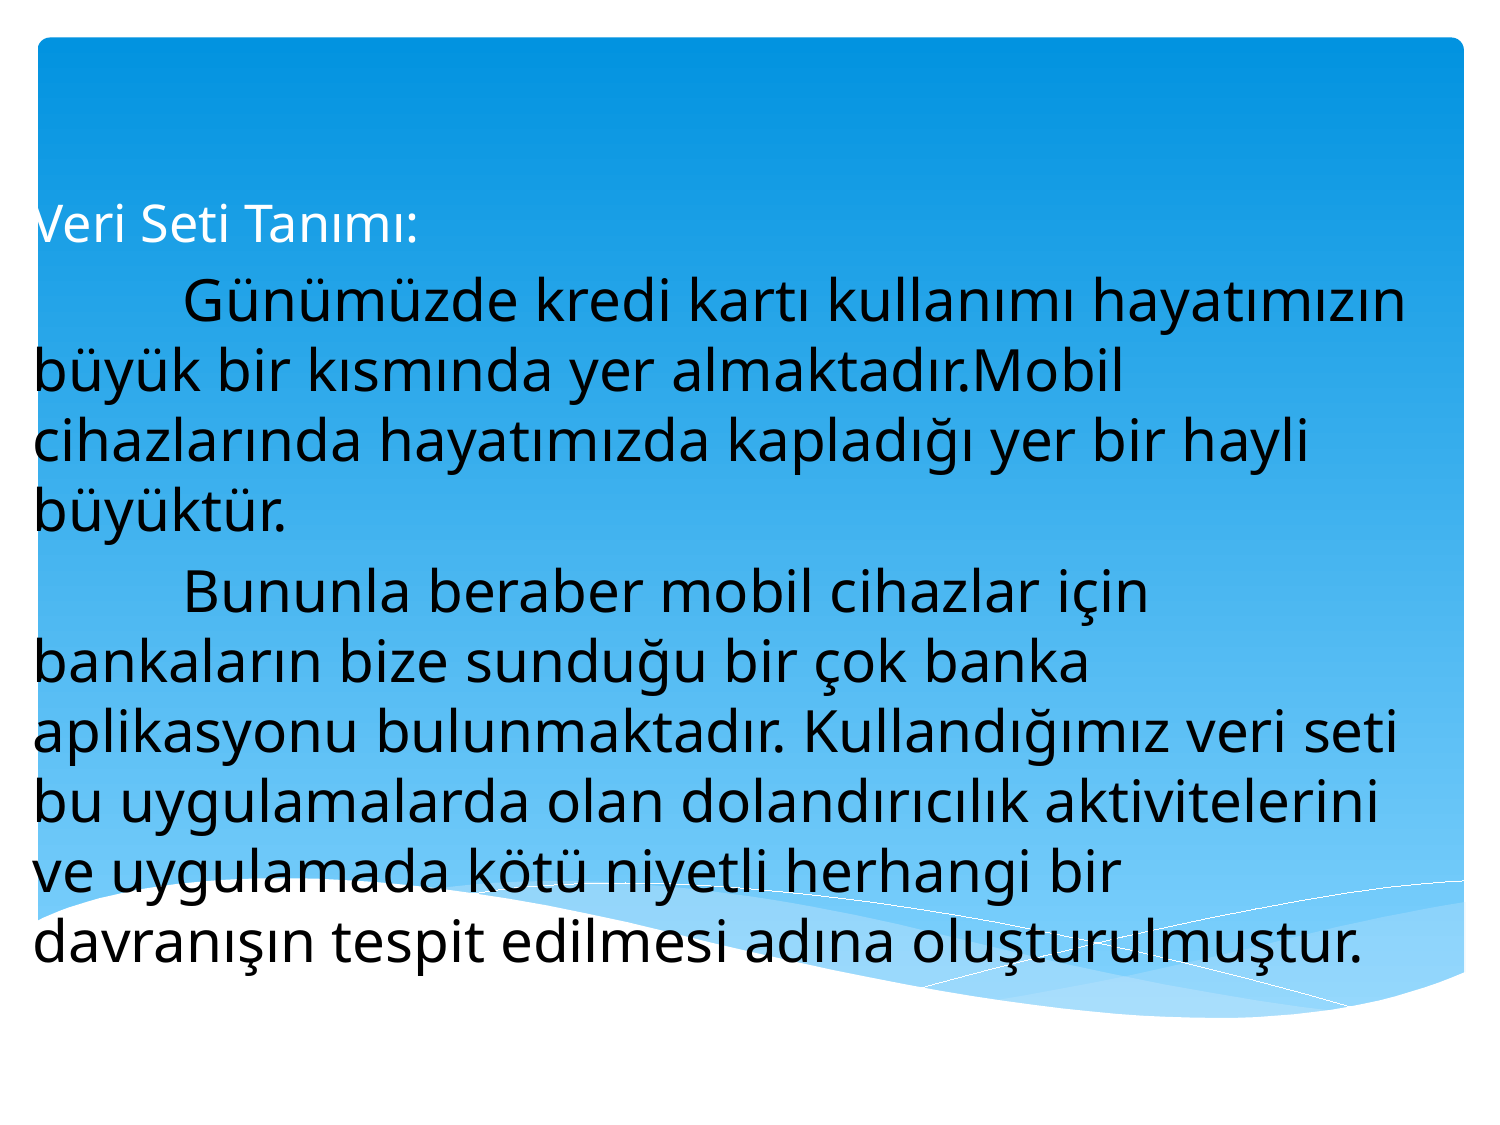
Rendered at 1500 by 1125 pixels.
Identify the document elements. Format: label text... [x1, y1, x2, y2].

subtitle Günümüzde kredi kartı kullanımı hayatımızın büyük bir kısmında yer almaktadır.Mobil cihazlarında hayatımızda kapladığı yer bir hayli büyüktür. Bununla beraber mobil cihazlar için bankaların bize sunduğu bir çok banka aplikasyonu bulunmaktadır. Kullandığımız veri seti bu uygulamalarda olan dolandırıcılık aktivitelerini ve uygulamada kötü niyetli herhangi bir davranışın tespit edilmesi adına oluşturulmuştur. [17, 255, 1424, 917]
title Veri Seti Tanımı: [17, 19, 1293, 255]
